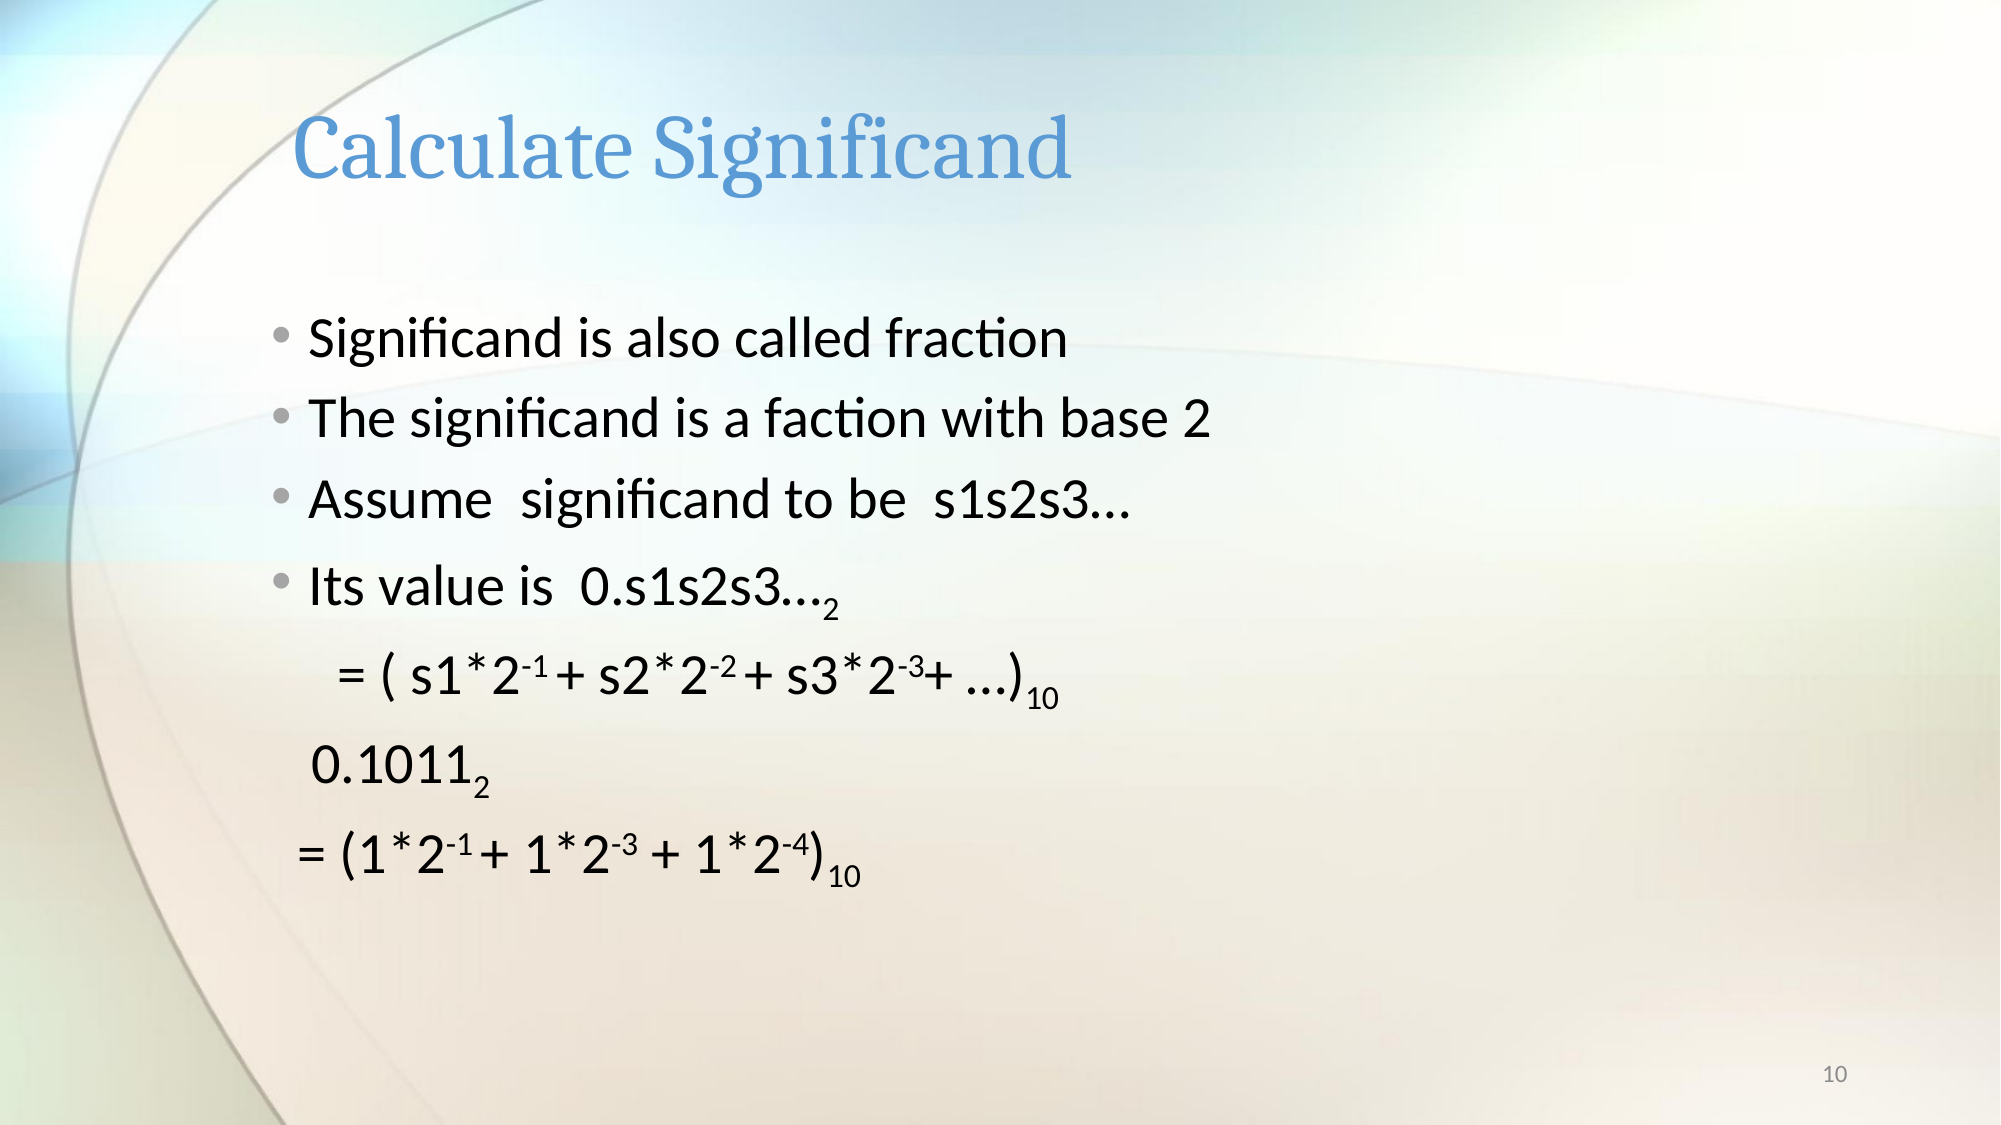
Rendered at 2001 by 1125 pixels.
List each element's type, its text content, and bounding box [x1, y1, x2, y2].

picture [0, 0, 2001, 1125]
slide_number 10 [1325, 1042, 1863, 1103]
list Significand is also called fraction The significand is a faction with base 2 Assume significand to be s1s2s3… Its value is 0.s1s2s3…2 = ( s1*2-1 + s2*2-2 + s3*2-3+ …)10 0.10112 = (1*2-1 + 1*2-3 + 1*2-4)10 [256, 299, 1863, 1014]
title Calculate Significand [278, 33, 1760, 251]
